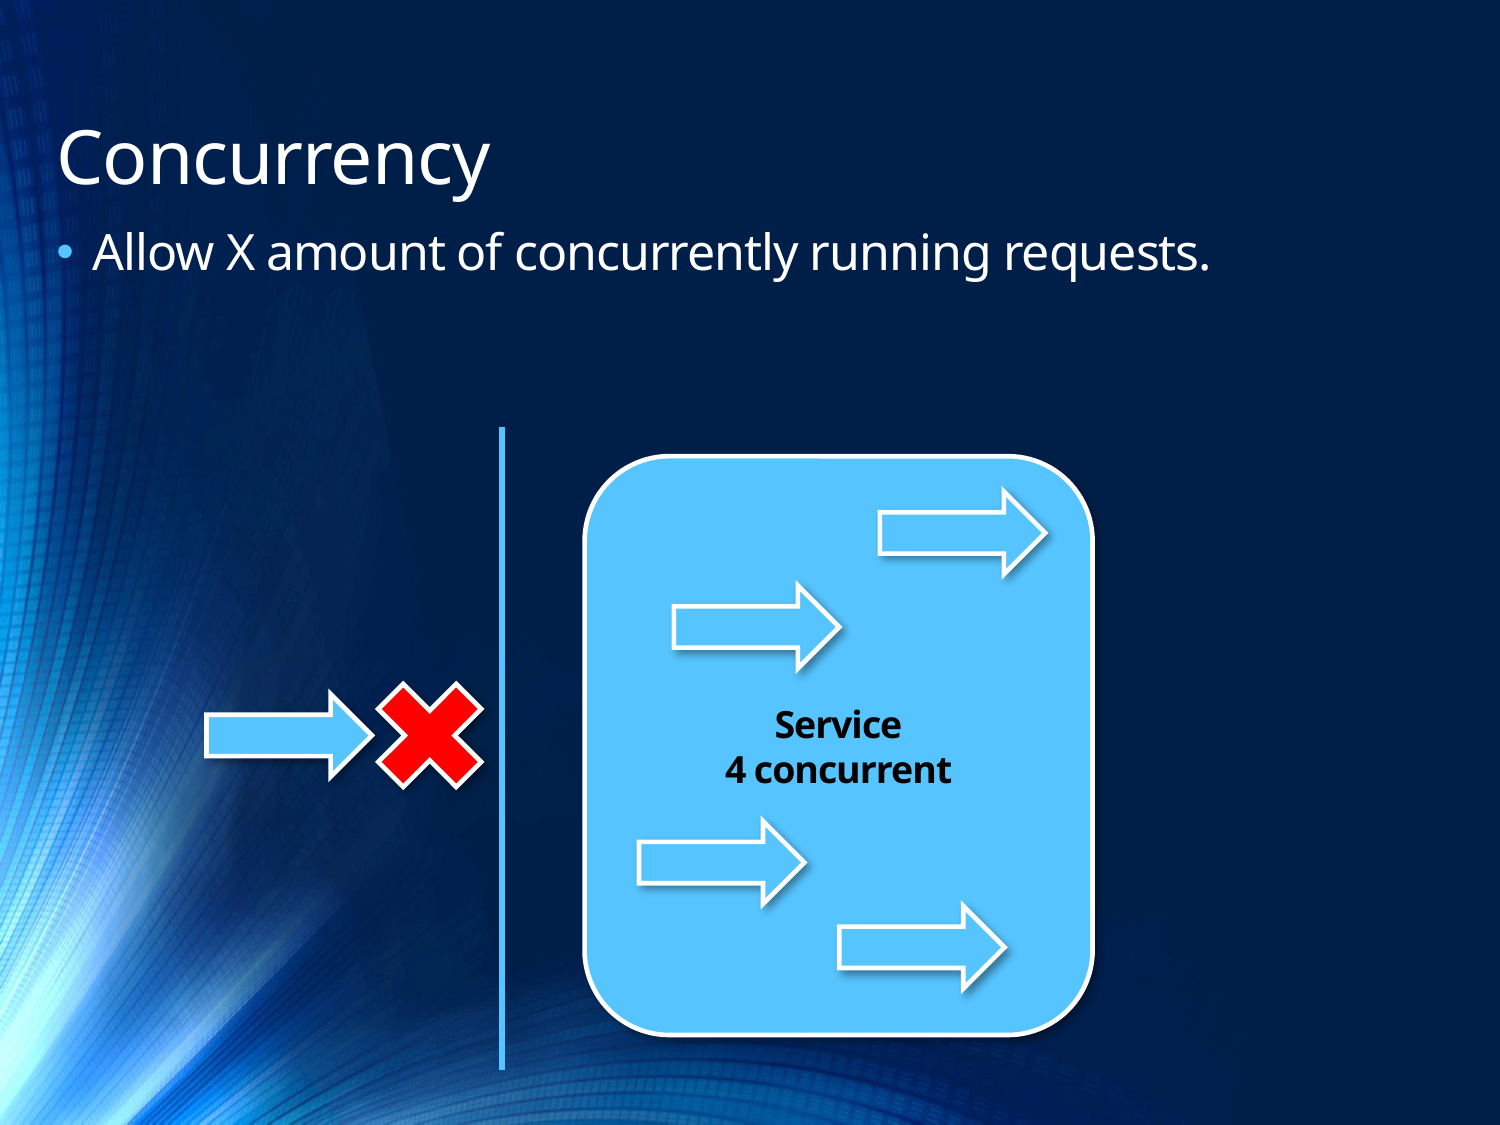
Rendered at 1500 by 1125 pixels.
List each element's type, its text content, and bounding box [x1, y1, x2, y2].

title Concurrency [41, 19, 1483, 209]
picture [0, 0, 1500, 1125]
text_box [638, 818, 806, 907]
list Allow X amount of concurrently running requests. [41, 219, 1483, 1106]
text_box [878, 489, 1047, 577]
text_box Service 4 concurrent [583, 455, 1094, 1037]
text_box [205, 691, 374, 780]
text_box [376, 682, 483, 789]
text_box [838, 903, 1007, 992]
text_box [672, 583, 841, 671]
